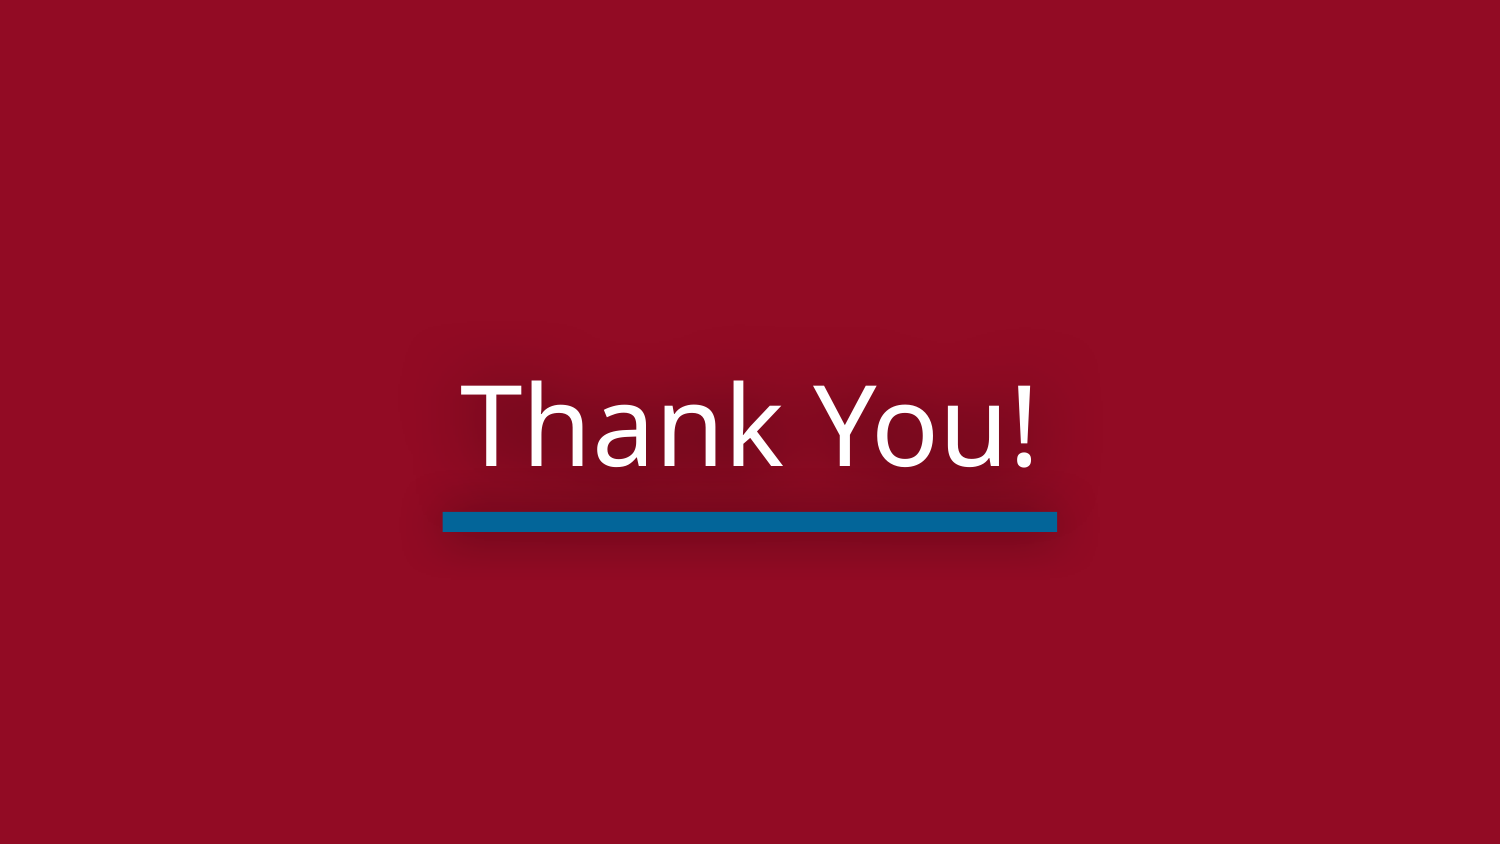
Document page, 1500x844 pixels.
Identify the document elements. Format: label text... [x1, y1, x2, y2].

text_box [442, 511, 1058, 532]
title Thank You! [427, 347, 1073, 497]
